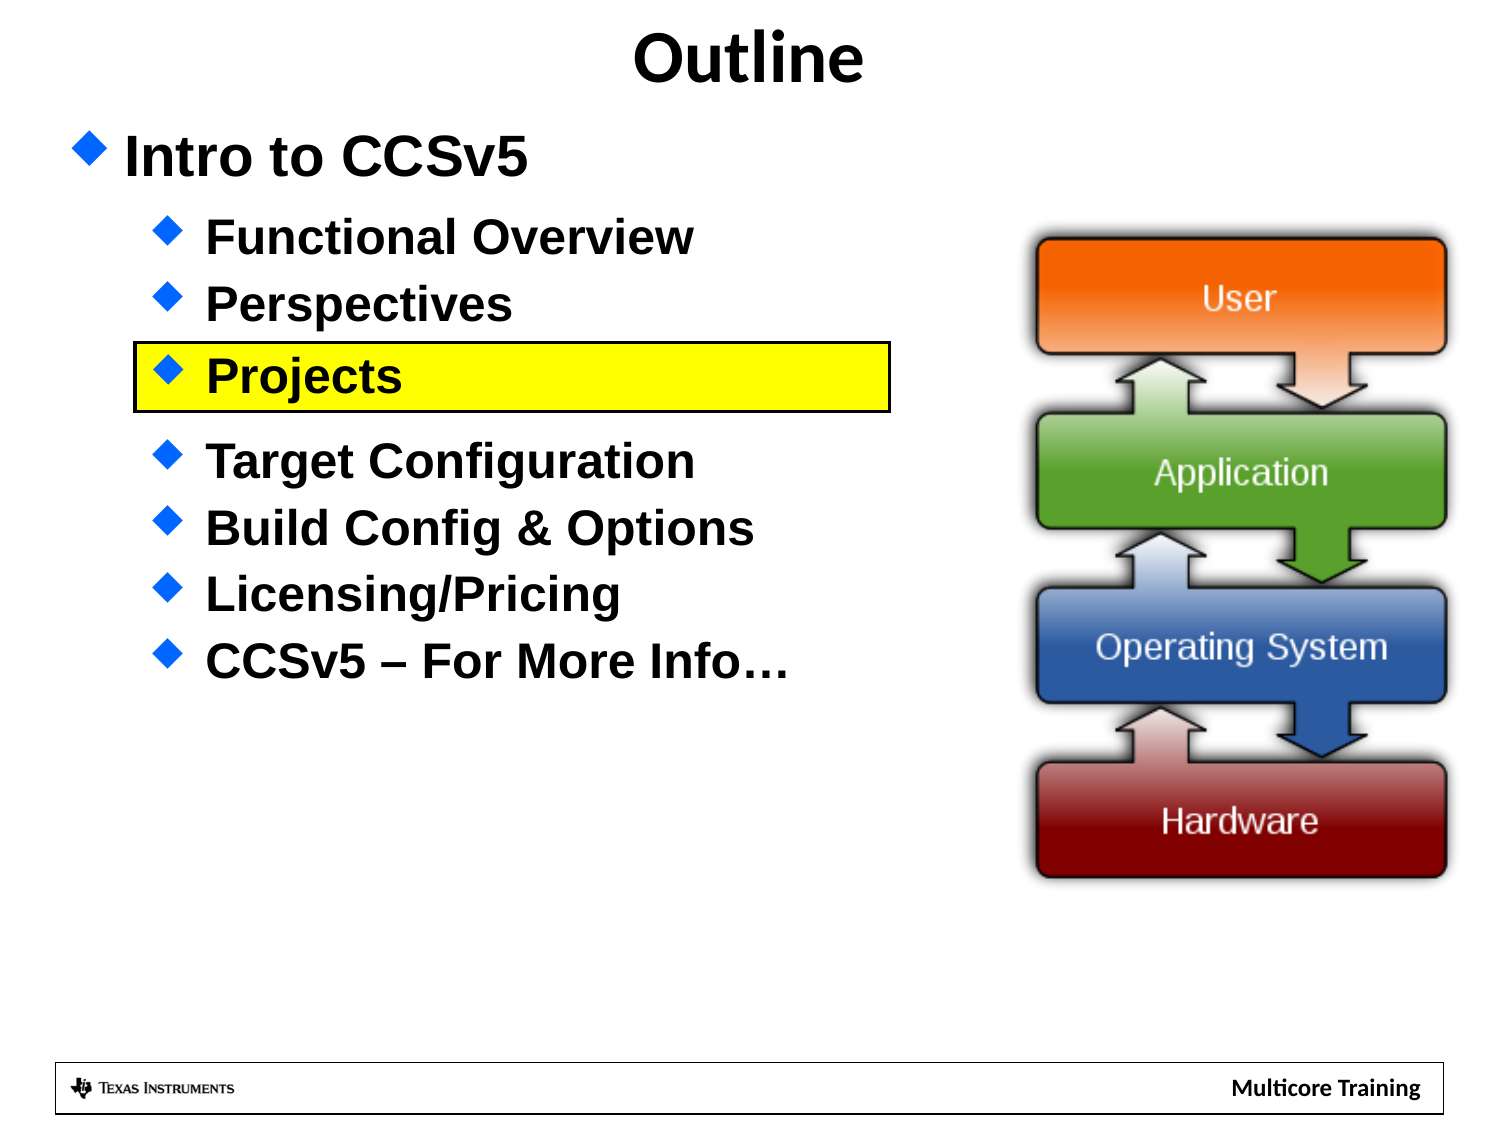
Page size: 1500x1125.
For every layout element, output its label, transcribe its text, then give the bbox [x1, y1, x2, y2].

text_box Perspectives [134, 274, 900, 335]
picture [59, 1066, 245, 1110]
text_box Licensing/Pricing [134, 565, 900, 626]
title Outline [0, 0, 1500, 122]
text_box Functional Overview [134, 208, 900, 269]
picture [1010, 215, 1474, 901]
text_box Intro to CCSv5 [53, 118, 963, 197]
text_box Projects [135, 342, 890, 412]
text_box Target Configuration [134, 432, 900, 493]
text_box CCSv5 – For More Info… [134, 632, 900, 693]
text_box Build Config & Options [134, 498, 900, 559]
